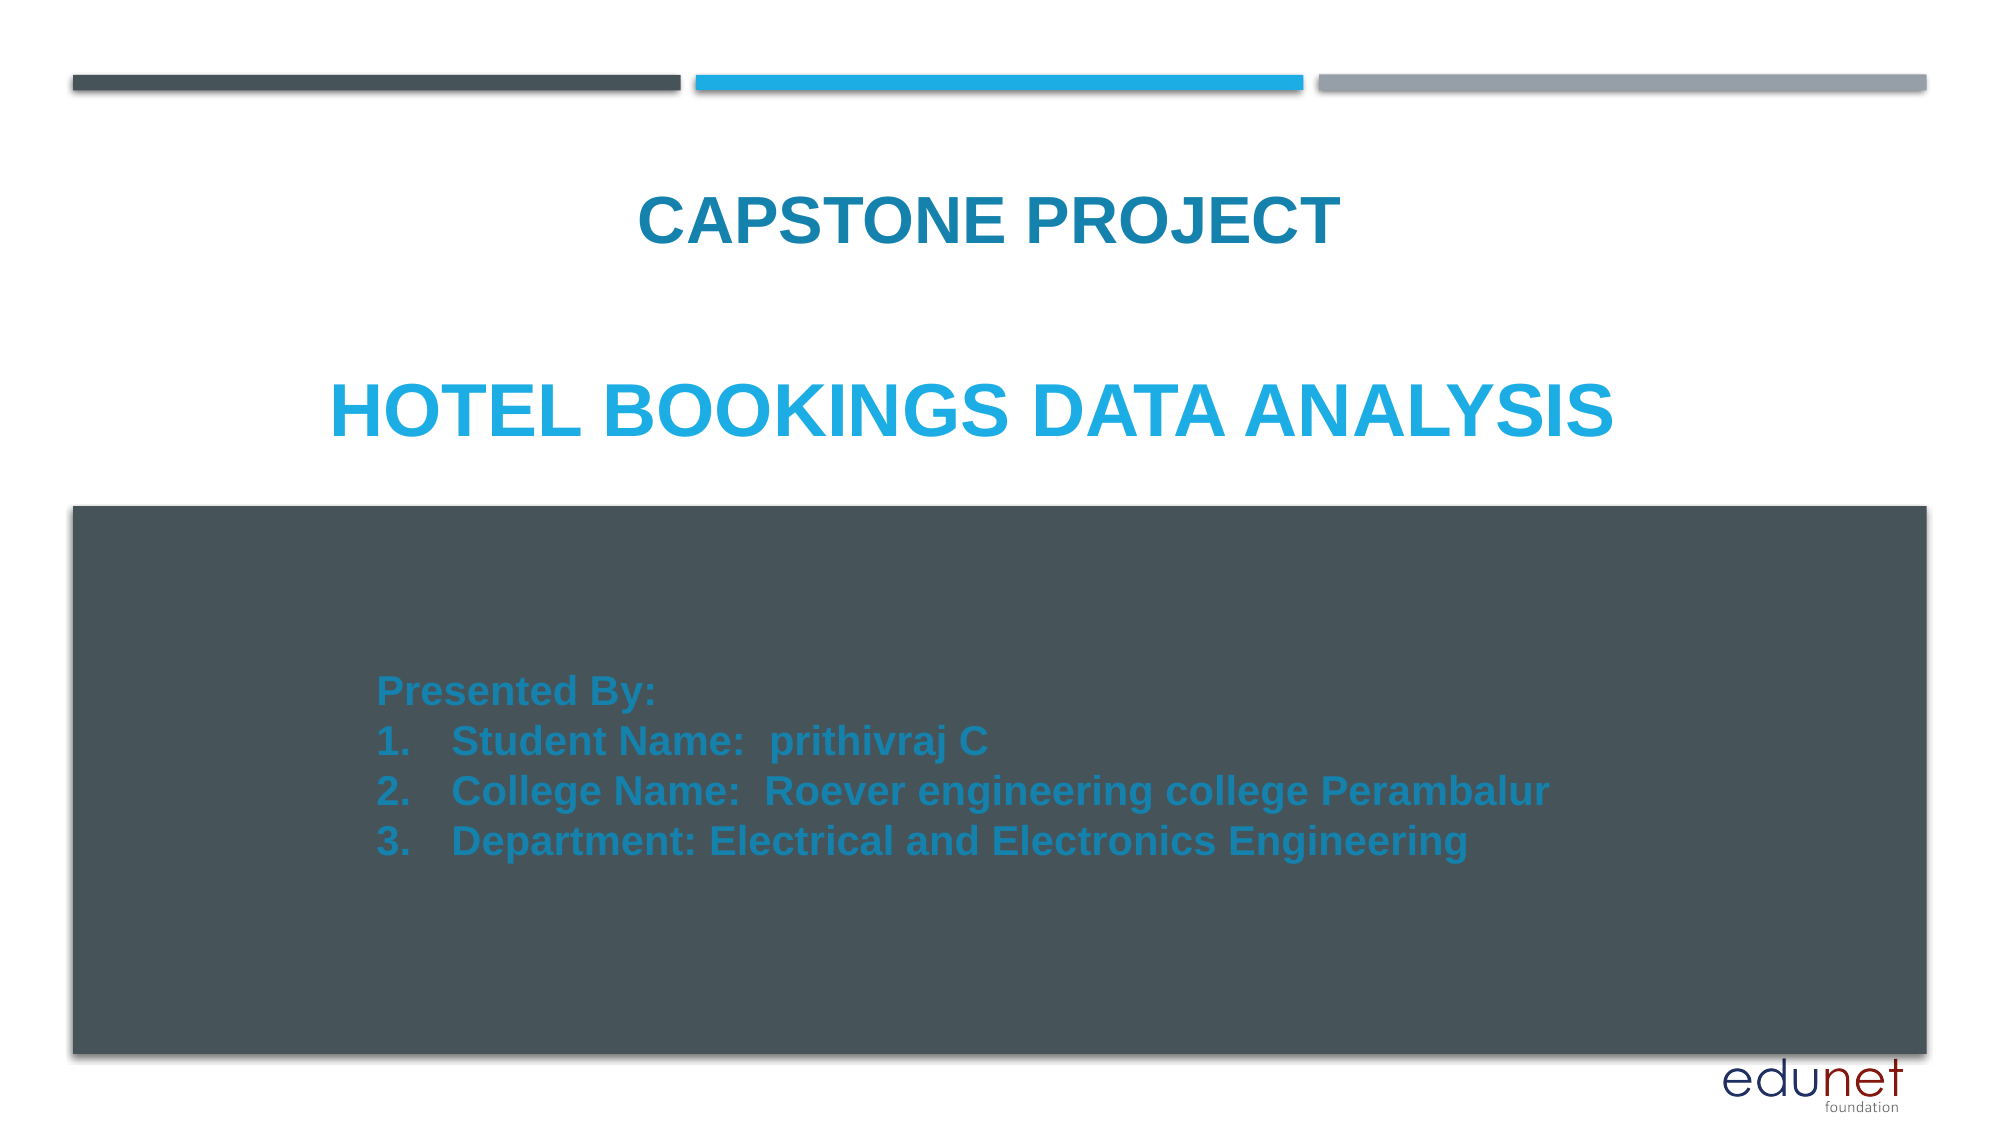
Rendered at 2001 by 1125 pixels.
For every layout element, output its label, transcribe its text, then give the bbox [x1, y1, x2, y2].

text_box CAPSTONE PROJECT [0, 169, 2000, 265]
text_box Presented By: Student Name: prithivraj C College Name: Roever engineering college Perambalur Department: Electrical and Electronics Engineering [361, 656, 1671, 872]
picture [1719, 1056, 1905, 1116]
title Hotel bookings data analysis [222, 298, 1723, 460]
